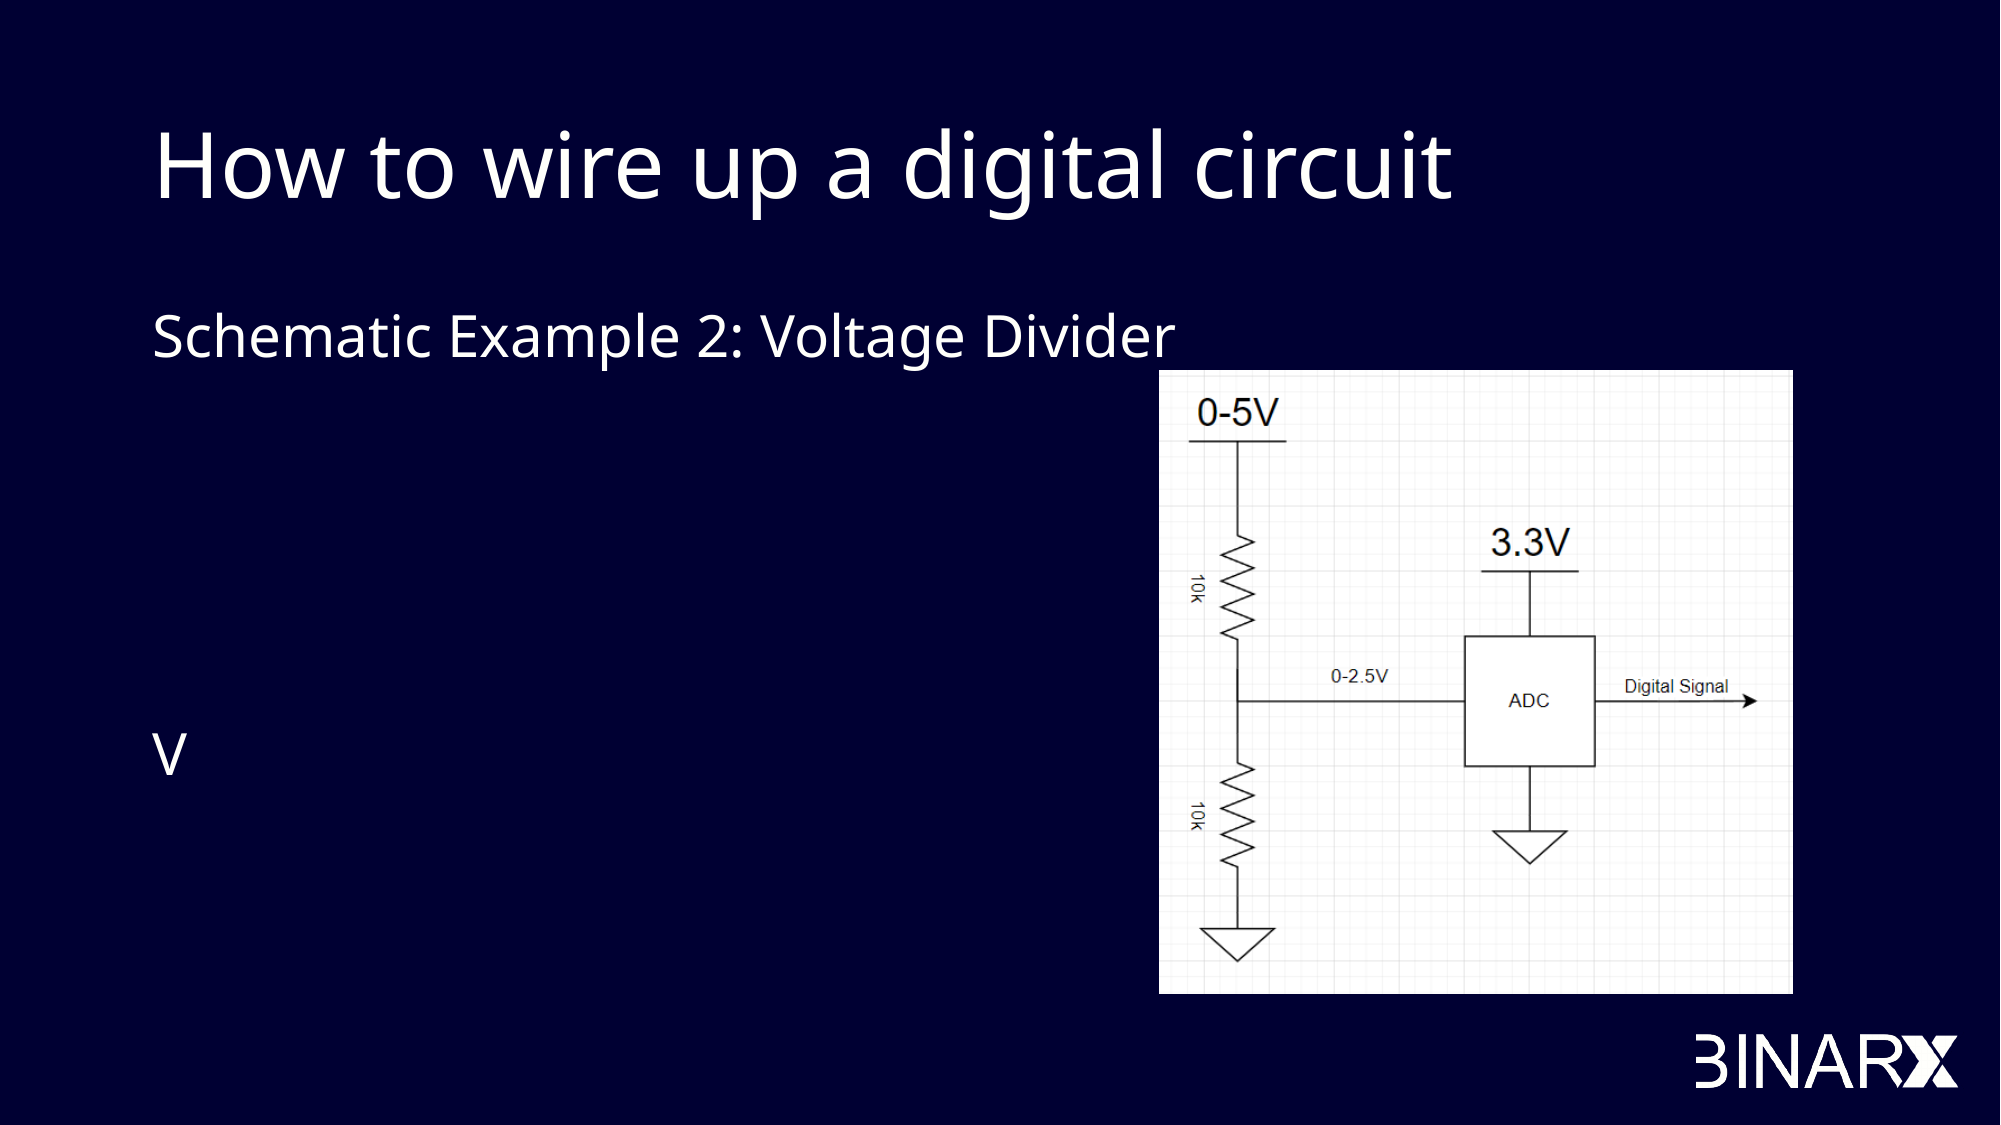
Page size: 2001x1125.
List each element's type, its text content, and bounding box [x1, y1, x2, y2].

picture [1696, 1032, 1964, 1090]
title How to wire up a digital circuit [137, 59, 1863, 278]
picture [1159, 370, 1793, 994]
